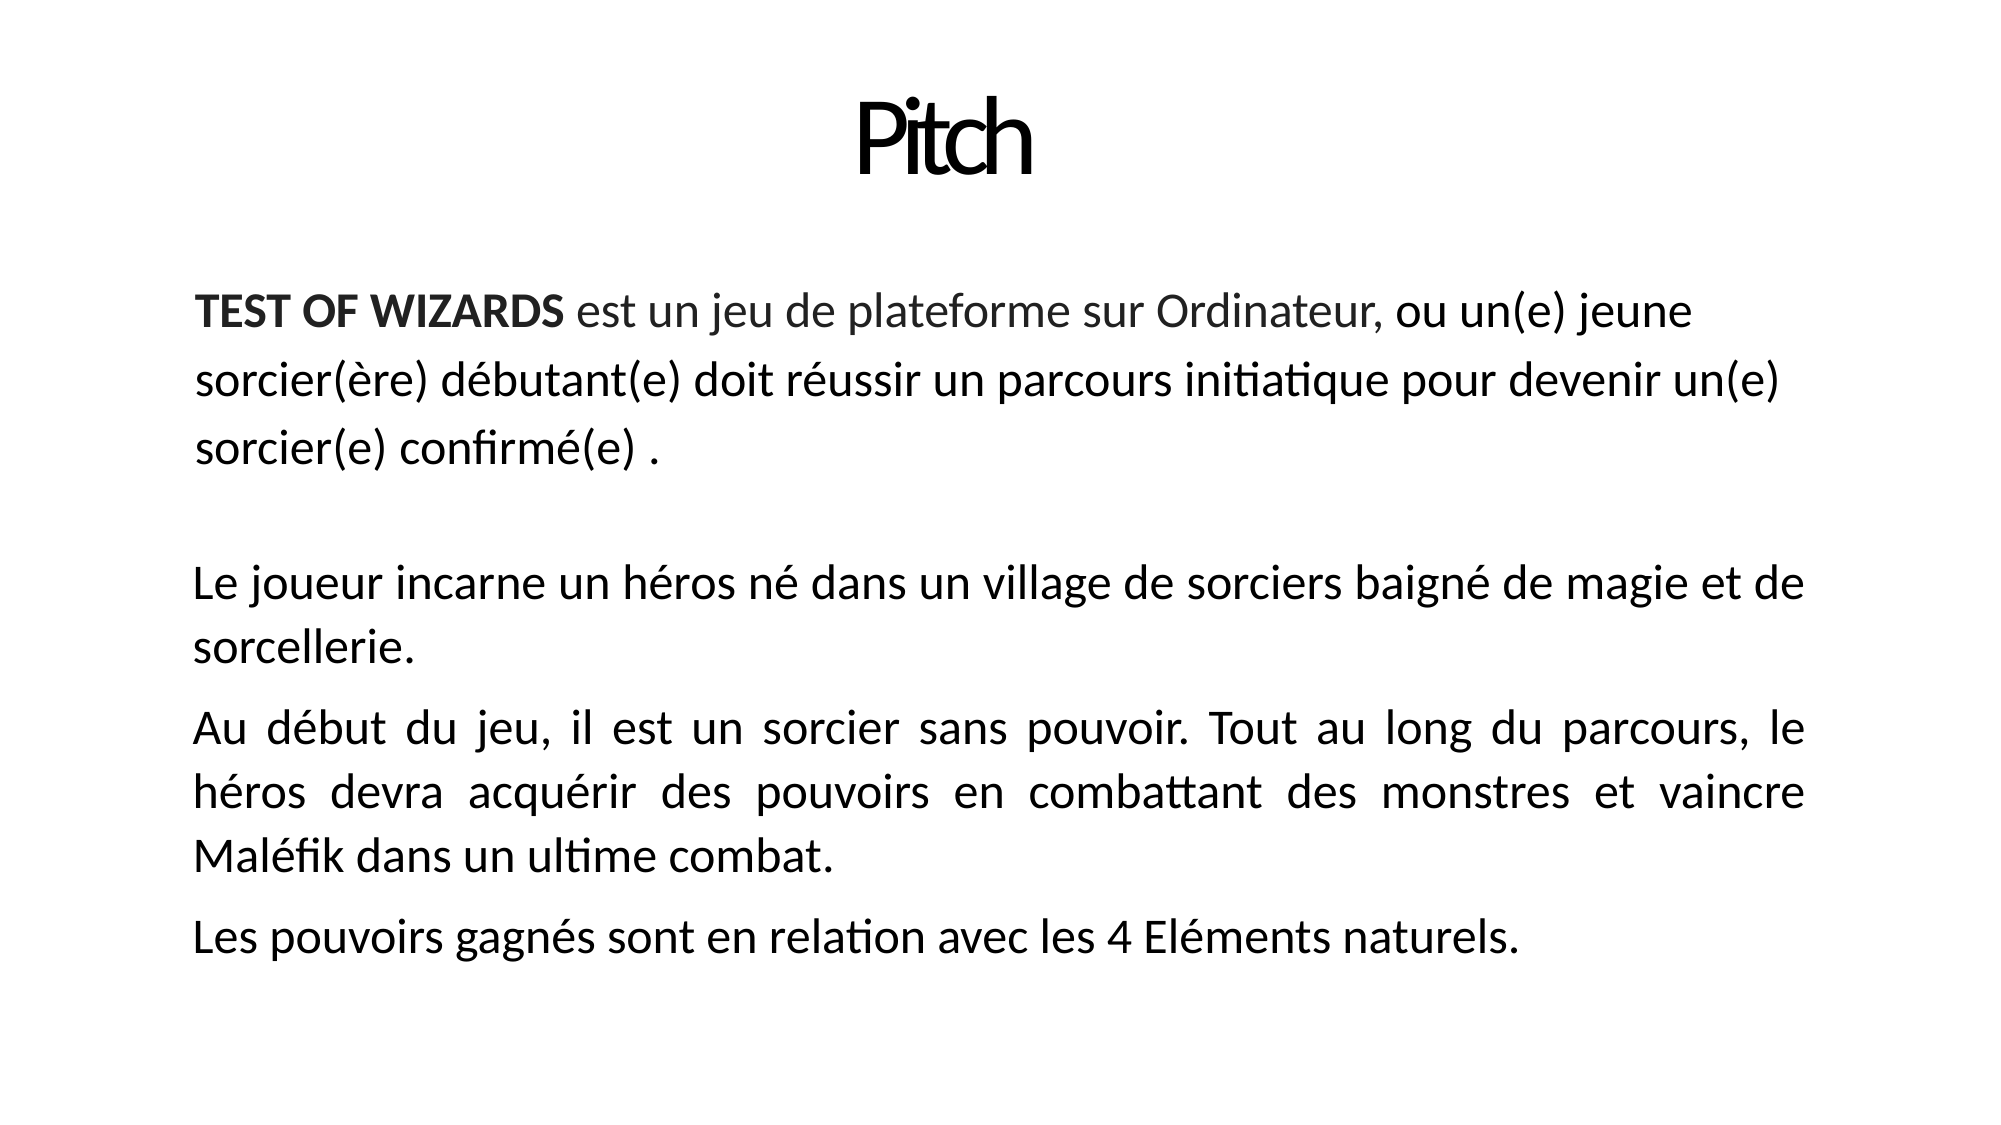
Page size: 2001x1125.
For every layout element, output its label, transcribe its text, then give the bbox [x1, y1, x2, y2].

text_box TEST OF WIZARDS est un jeu de plateforme sur Ordinateur, ou un(e) jeune sorcier(ère) débutant(e) doit réussir un parcours initiatique pour devenir un(e) sorcier(e) confirmé(e) . Le joueur incarne un héros né dans un village de sorciers baigné de magie et de sorcellerie. Au début du jeu, il est un sorcier sans pouvoir. Tout au long du parcours, le héros devra acquérir des pouvoirs en combattant des monstres et vaincre Maléfik dans un ultime combat. Les pouvoirs gagnés sont en relation avec les 4 Eléments naturels. [192, 267, 1808, 964]
text_box Pitch [429, 60, 1459, 198]
